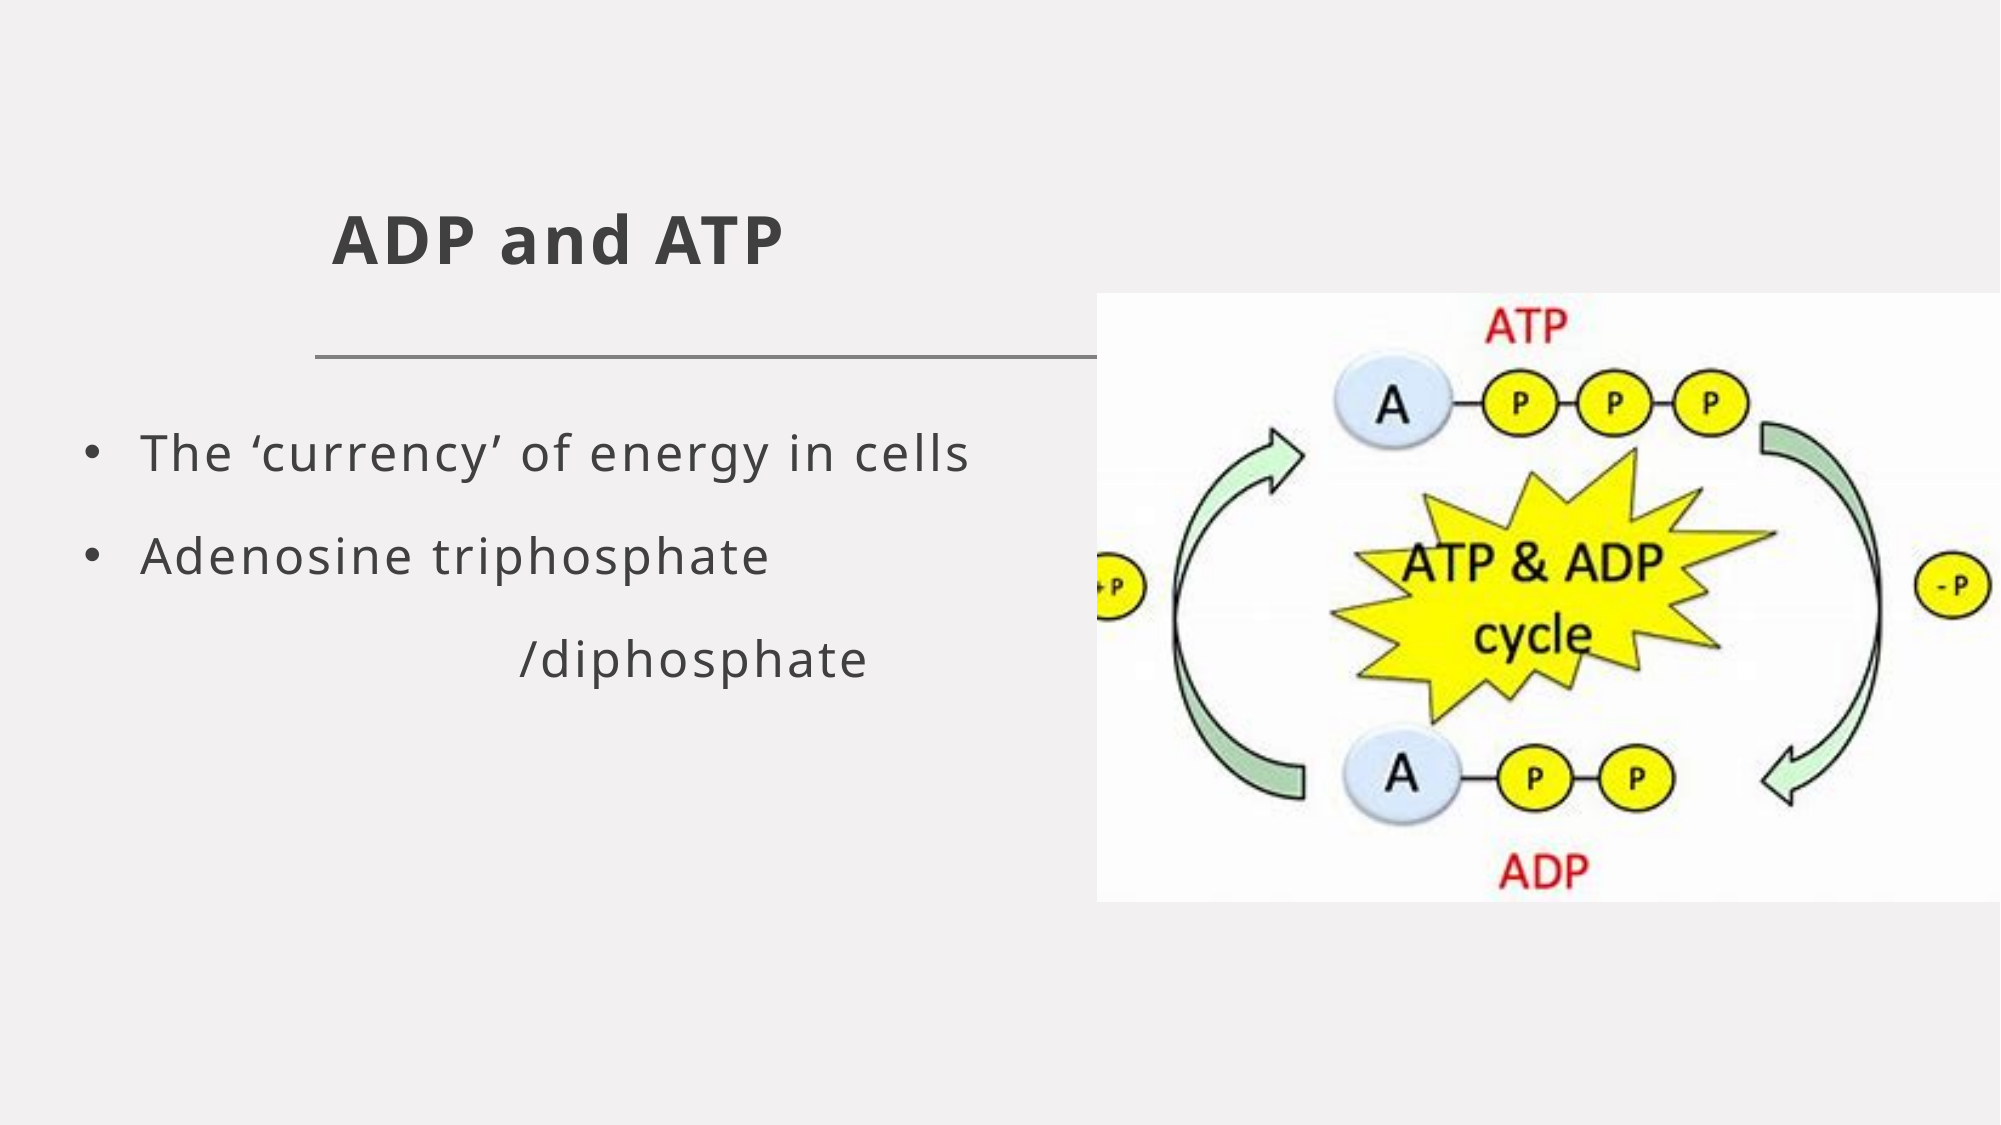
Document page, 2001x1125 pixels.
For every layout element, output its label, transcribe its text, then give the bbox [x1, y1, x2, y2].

picture [1097, 292, 2000, 903]
list The ‘currency’ of energy in cells Adenosine triphosphate /diphosphate [65, 379, 1067, 979]
title ADP and ATP [315, 72, 1754, 294]
